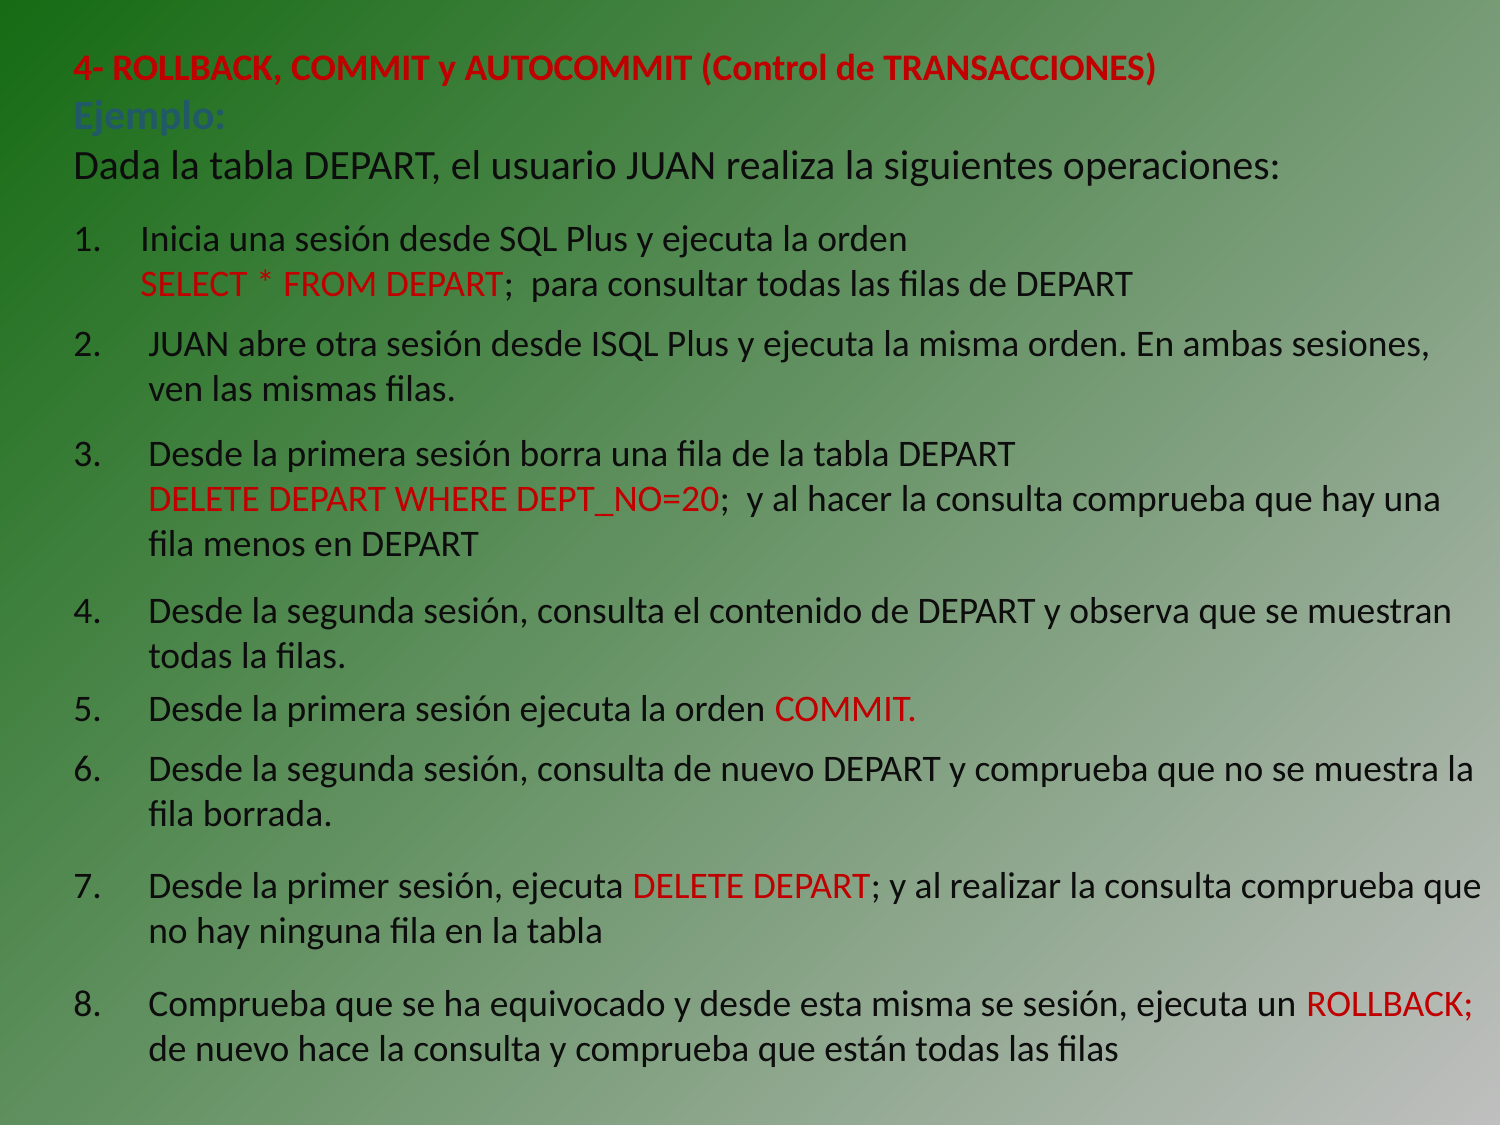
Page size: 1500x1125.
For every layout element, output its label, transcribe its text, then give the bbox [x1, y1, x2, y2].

text_box 4- ROLLBACK, COMMIT y AUTOCOMMIT (Control de TRANSACCIONES) Ejemplo: Dada la tabla DEPART, el usuario JUAN realiza la siguientes operaciones: Inicia una sesión desde SQL Plus y ejecuta la orden SELECT * FROM DEPART; para consultar todas las filas de DEPART JUAN abre otra sesión desde ISQL Plus y ejecuta la misma orden. En ambas sesiones, ven las mismas filas. Desde la primera sesión borra una fila de la tabla DEPART DELETE DEPART WHERE DEPT_NO=20; y al hacer la consulta comprueba que hay una fila menos en DEPART Desde la segunda sesión, consulta el contenido de DEPART y observa que se muestran todas la filas. Desde la primera sesión ejecuta la orden COMMIT. Desde la segunda sesión, consulta de nuevo DEPART y comprueba que no se muestra la fila borrada. Desde la primer sesión, ejecuta DELETE DEPART; y al realizar la consulta comprueba que no hay ninguna fila en la tabla Comprueba que se ha equivocado y desde esta misma se sesión, ejecuta un ROLLBACK; de nuevo hace la consulta y comprueba que están todas las filas [58, 35, 1500, 1076]
